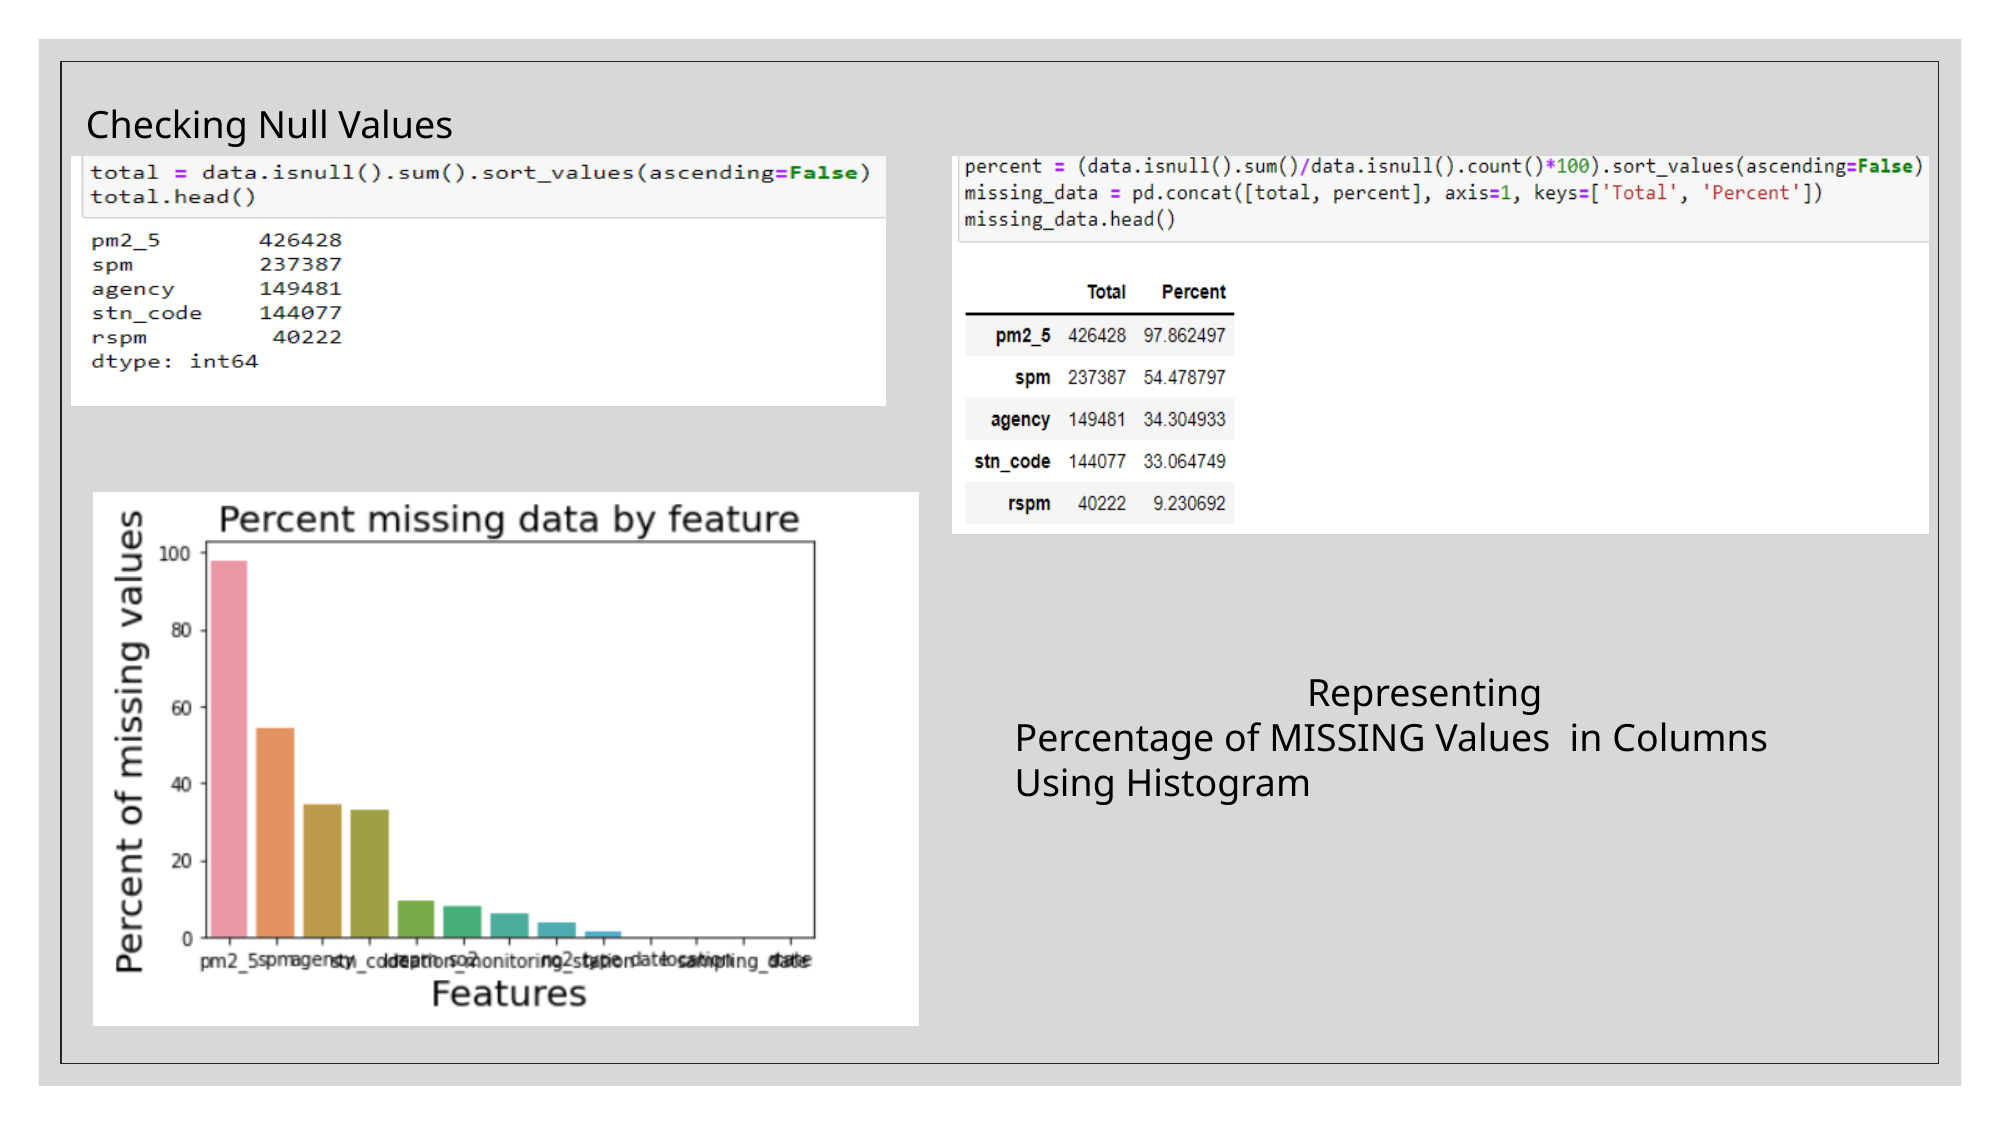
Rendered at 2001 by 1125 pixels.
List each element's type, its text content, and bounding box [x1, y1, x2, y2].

text_box Representing Percentage of MISSING Values in Columns Using Histogram [999, 661, 1825, 812]
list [71, 156, 886, 406]
picture [952, 156, 1929, 534]
picture [93, 492, 919, 1026]
text_box Checking Null Values [71, 93, 866, 152]
